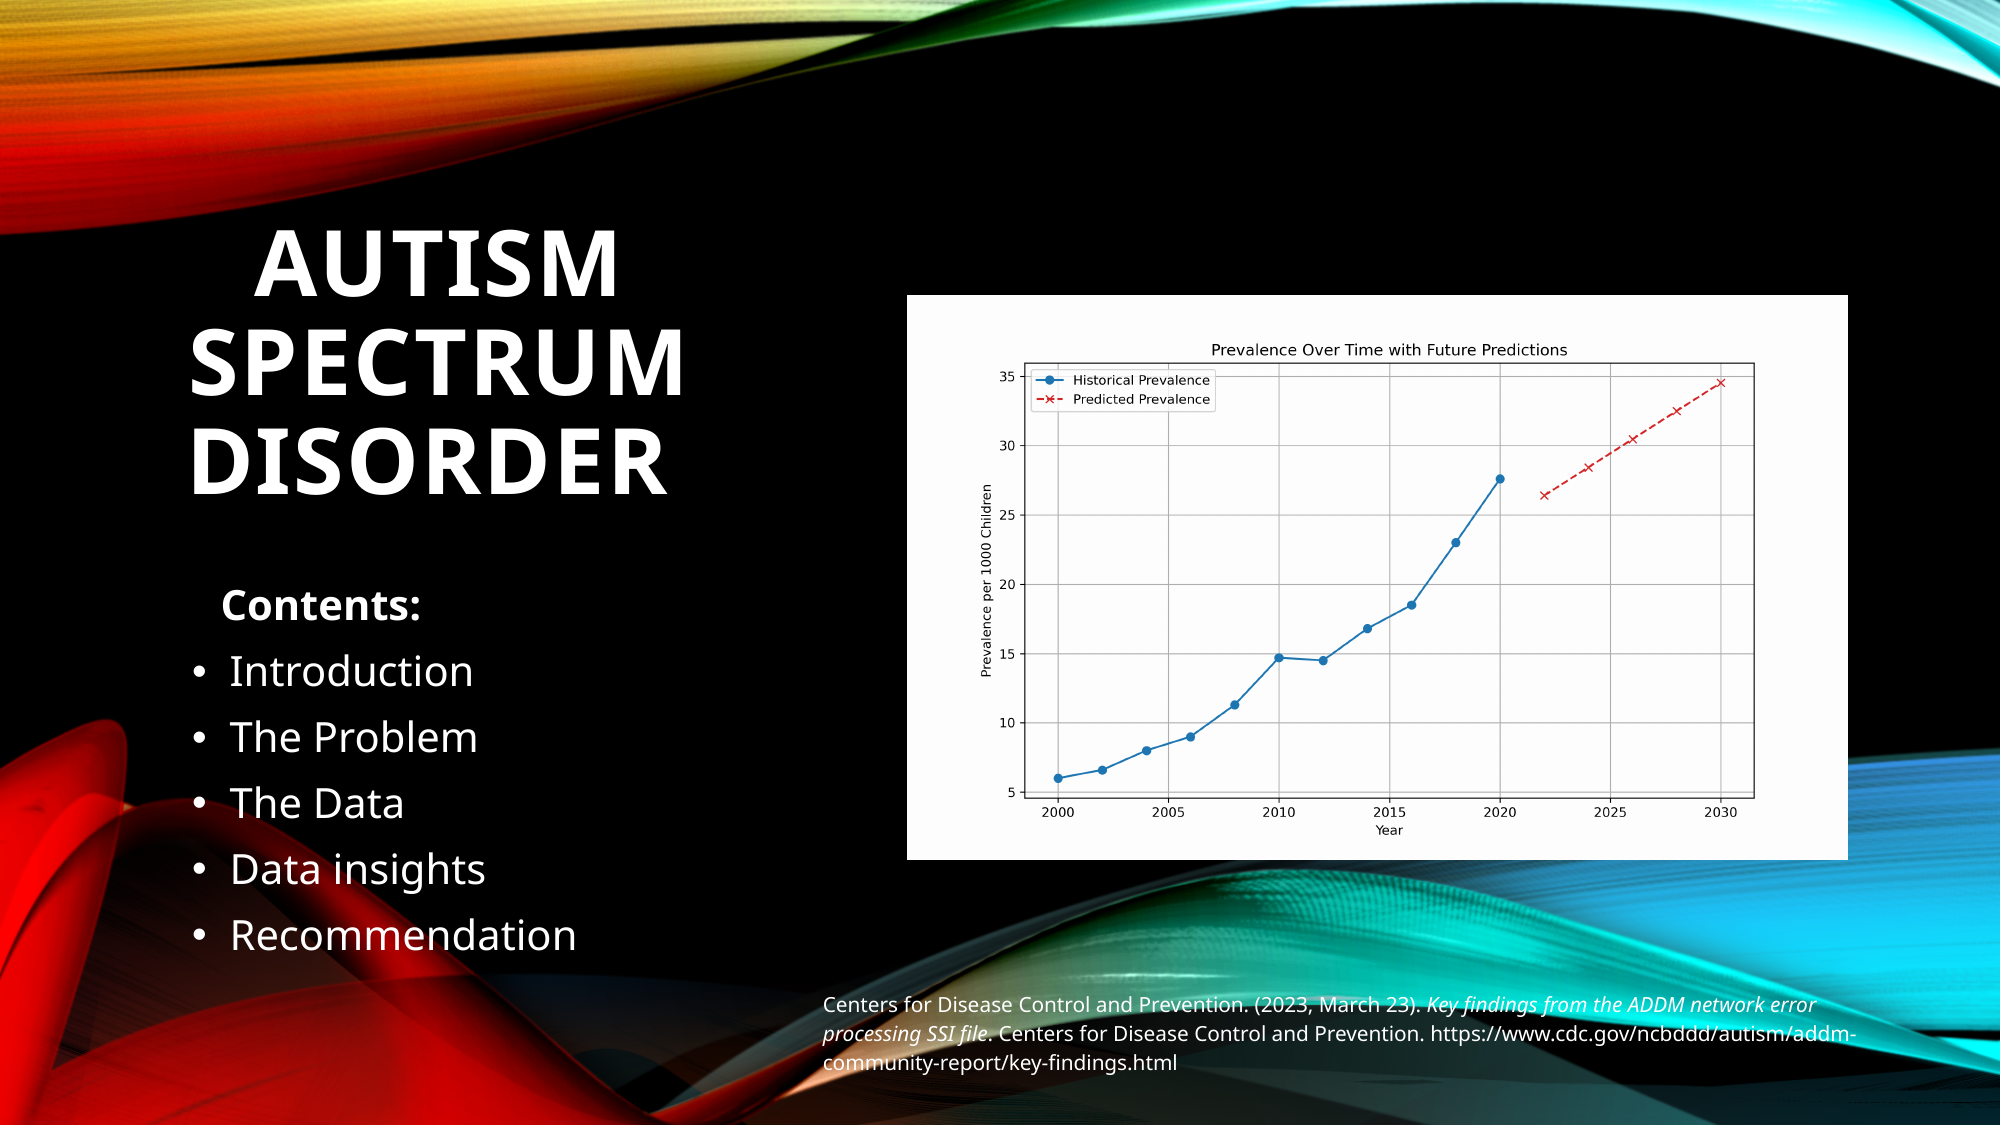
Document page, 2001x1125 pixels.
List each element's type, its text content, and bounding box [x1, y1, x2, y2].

text_box Centers for Disease Control and Prevention. (2023, March 23). Key findings from the ADDM network error processing SSI file. Centers for Disease Control and Prevention. https://www.cdc.gov/ncbddd/autism/addm-community-report/key-findings.html [808, 980, 1909, 1082]
picture [0, 0, 2000, 237]
text_box Autism Spectrum disorder [72, 195, 809, 522]
picture [0, 294, 2000, 1125]
text_box Contents: Introduction The Problem The Data Data insights Recommendation [177, 577, 765, 995]
